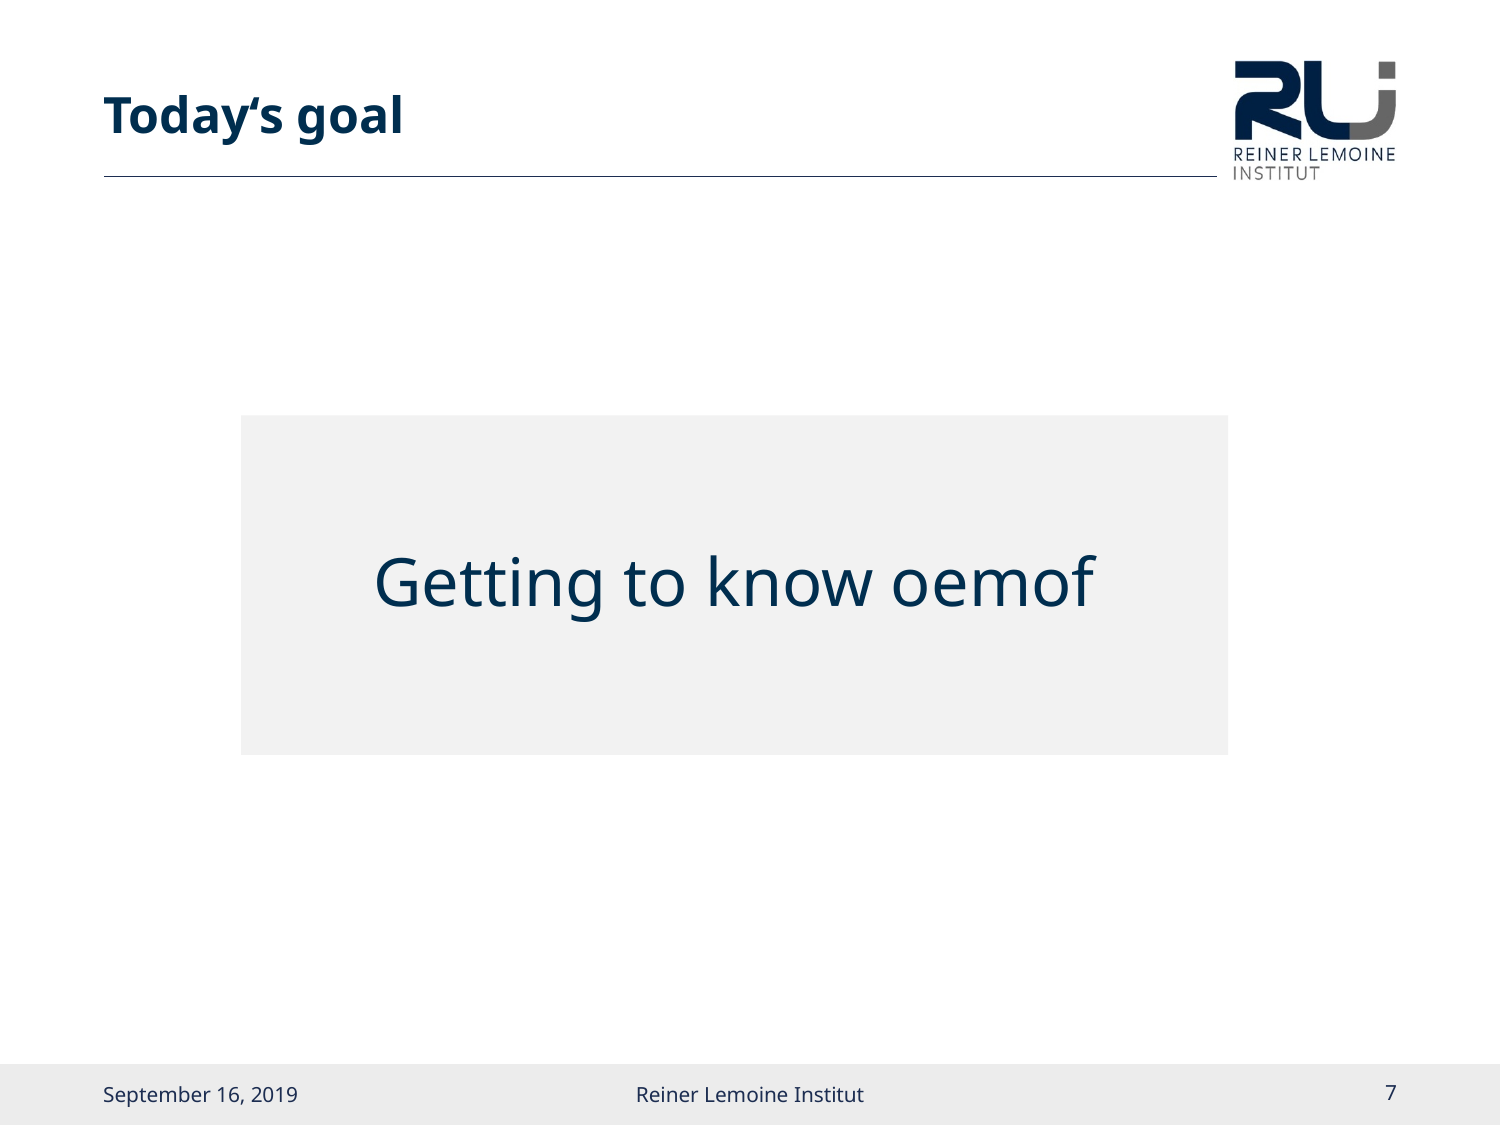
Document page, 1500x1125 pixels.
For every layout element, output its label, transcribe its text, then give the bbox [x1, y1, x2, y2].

picture [1233, 60, 1397, 181]
slide_number 6 [1059, 1064, 1397, 1124]
footer Reiner Lemoine Institut [496, 1064, 1004, 1124]
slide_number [103, 1064, 441, 1124]
list Getting to know oemof [241, 415, 1229, 755]
title Today‘s goal [103, 57, 1218, 177]
